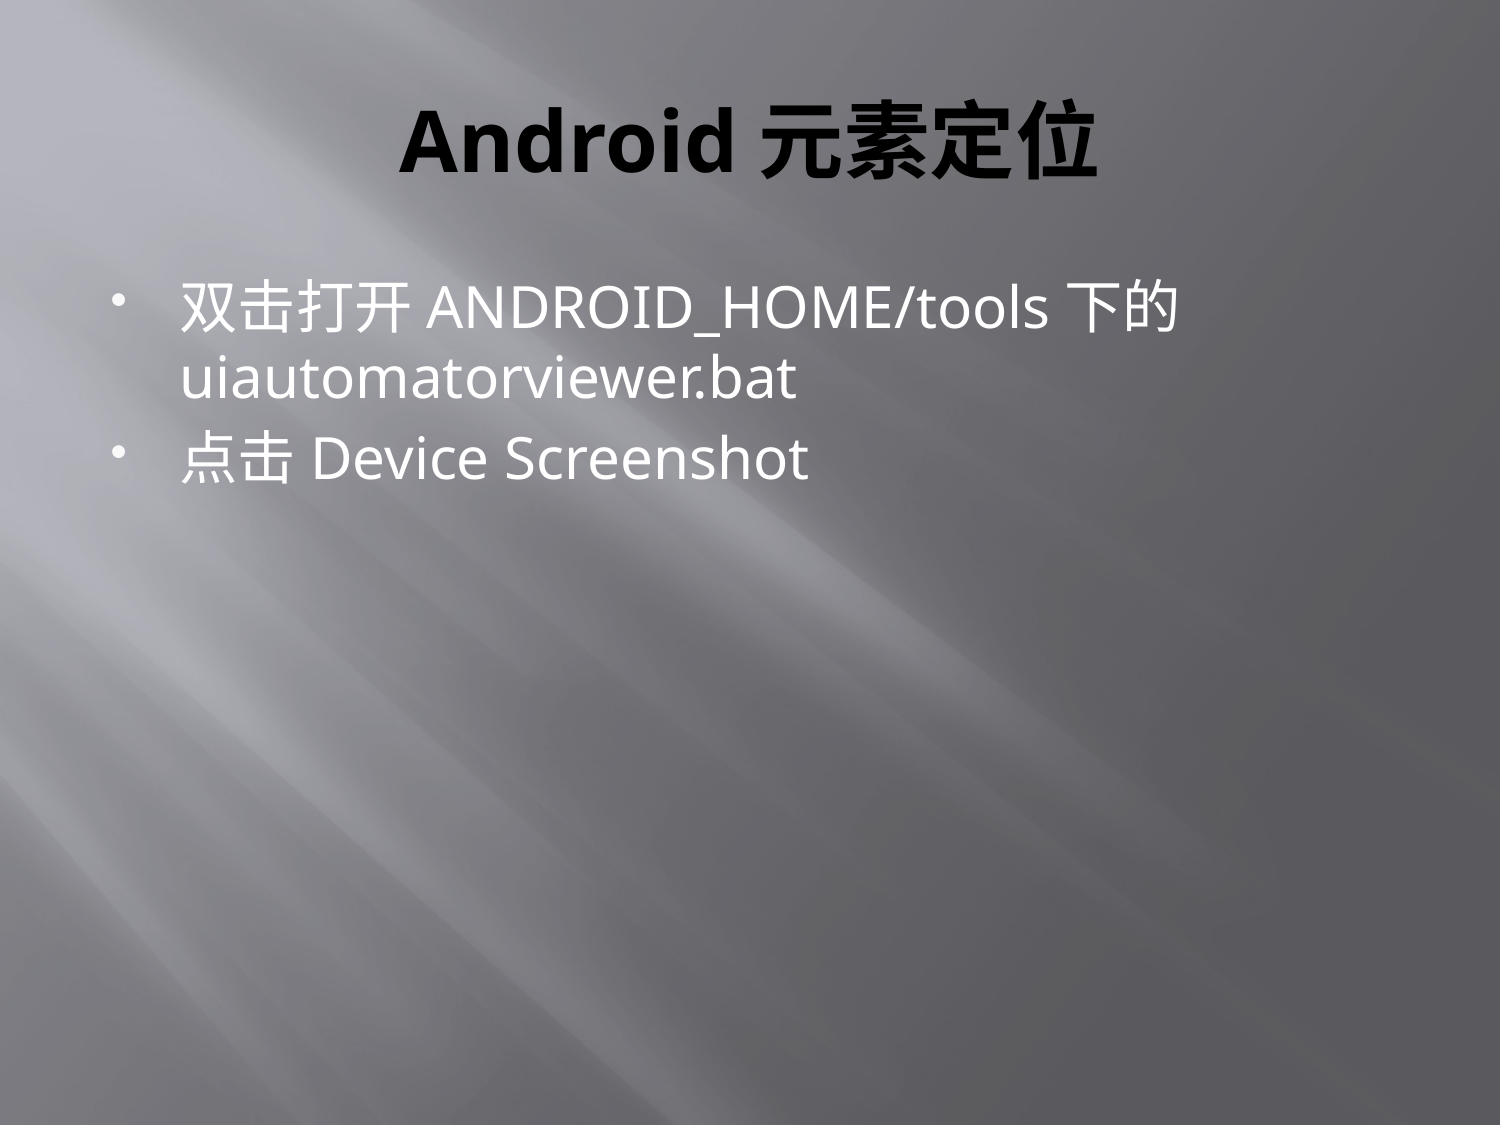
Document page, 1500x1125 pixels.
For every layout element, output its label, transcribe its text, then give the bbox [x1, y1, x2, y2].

title Android元素定位 [75, 45, 1425, 233]
list 双击打开ANDROID_HOME/tools下的uiautomatorviewer.bat 点击Device Screenshot [75, 262, 1425, 1035]
